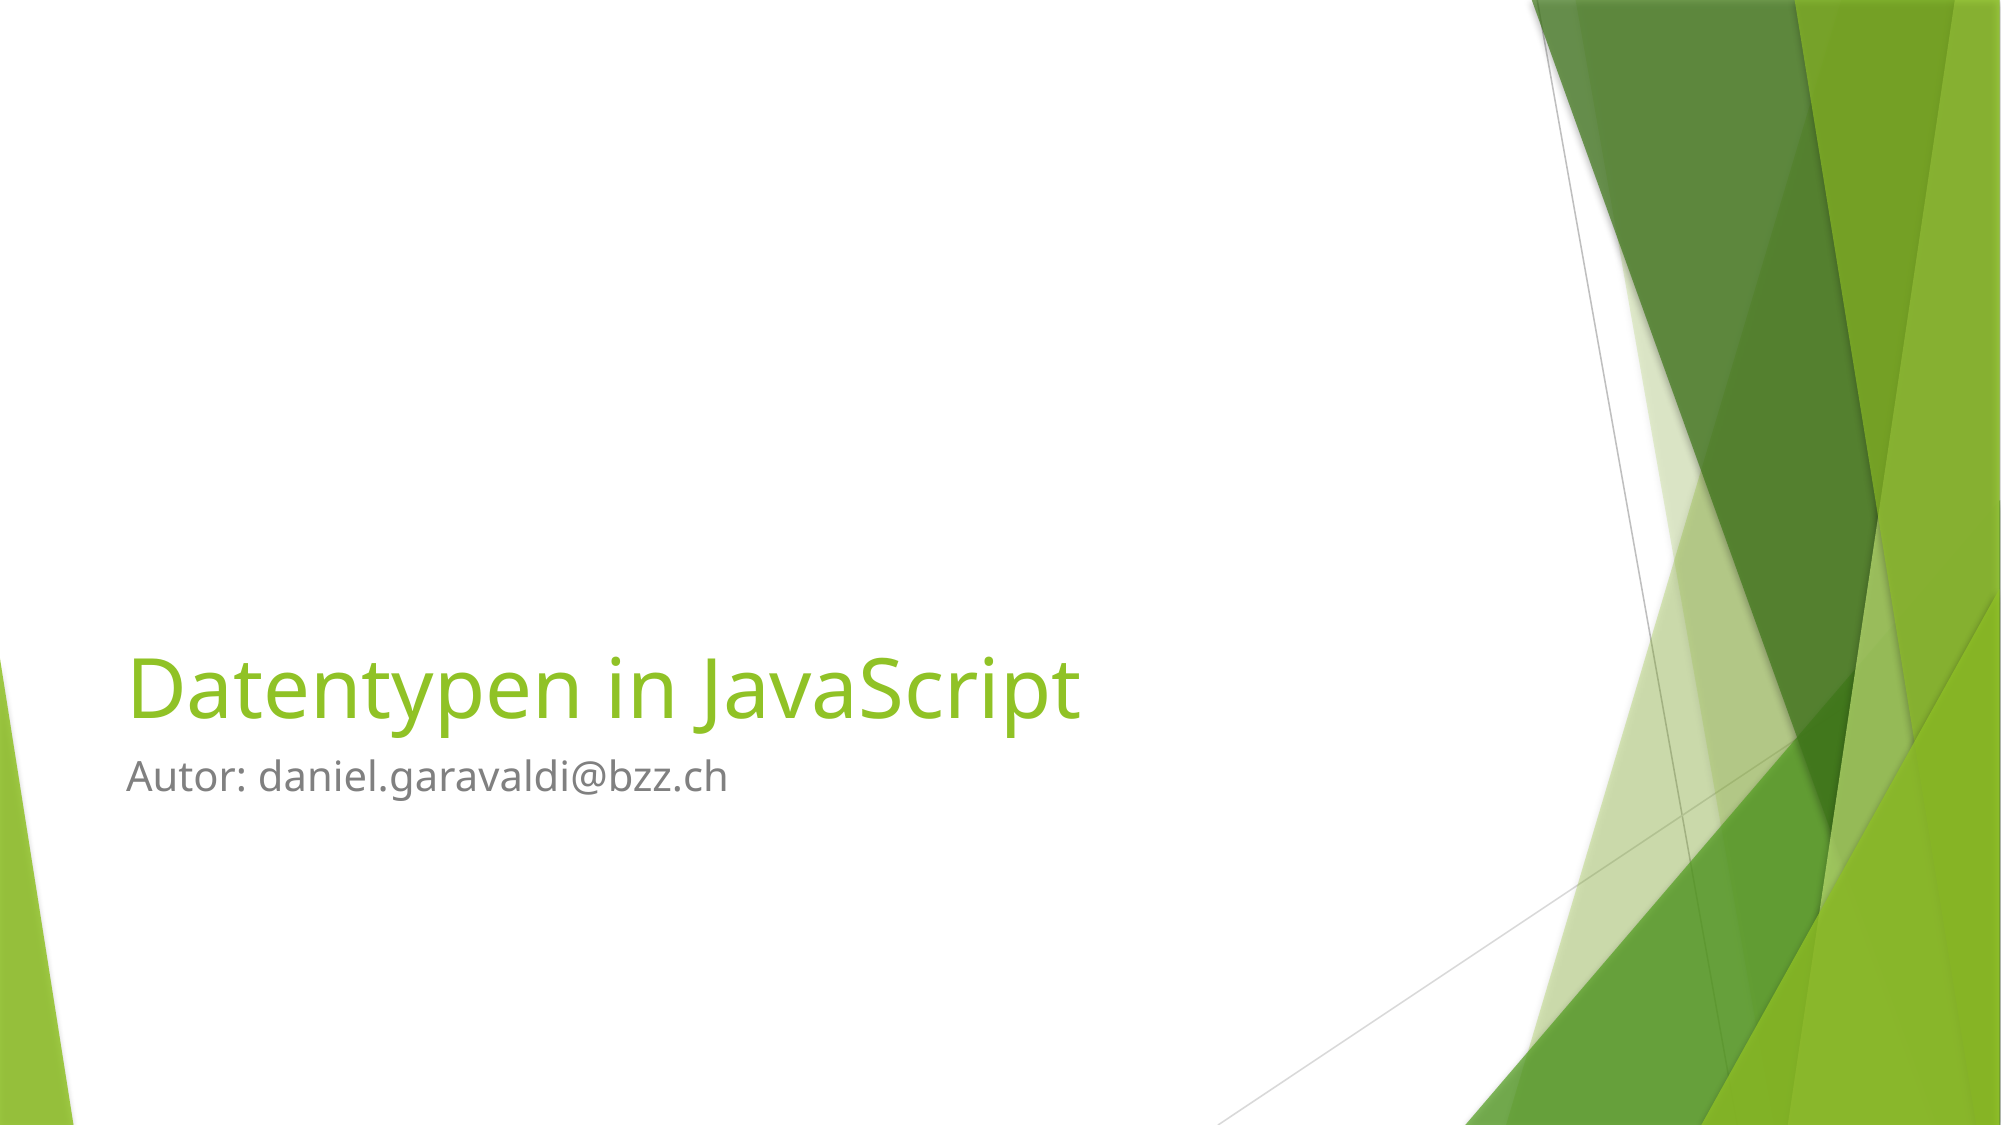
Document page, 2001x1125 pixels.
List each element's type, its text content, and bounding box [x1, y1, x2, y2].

title Datentypen in JavaScript [111, 443, 1522, 742]
list Autor: daniel.garavaldi@bzz.ch [111, 742, 1522, 884]
